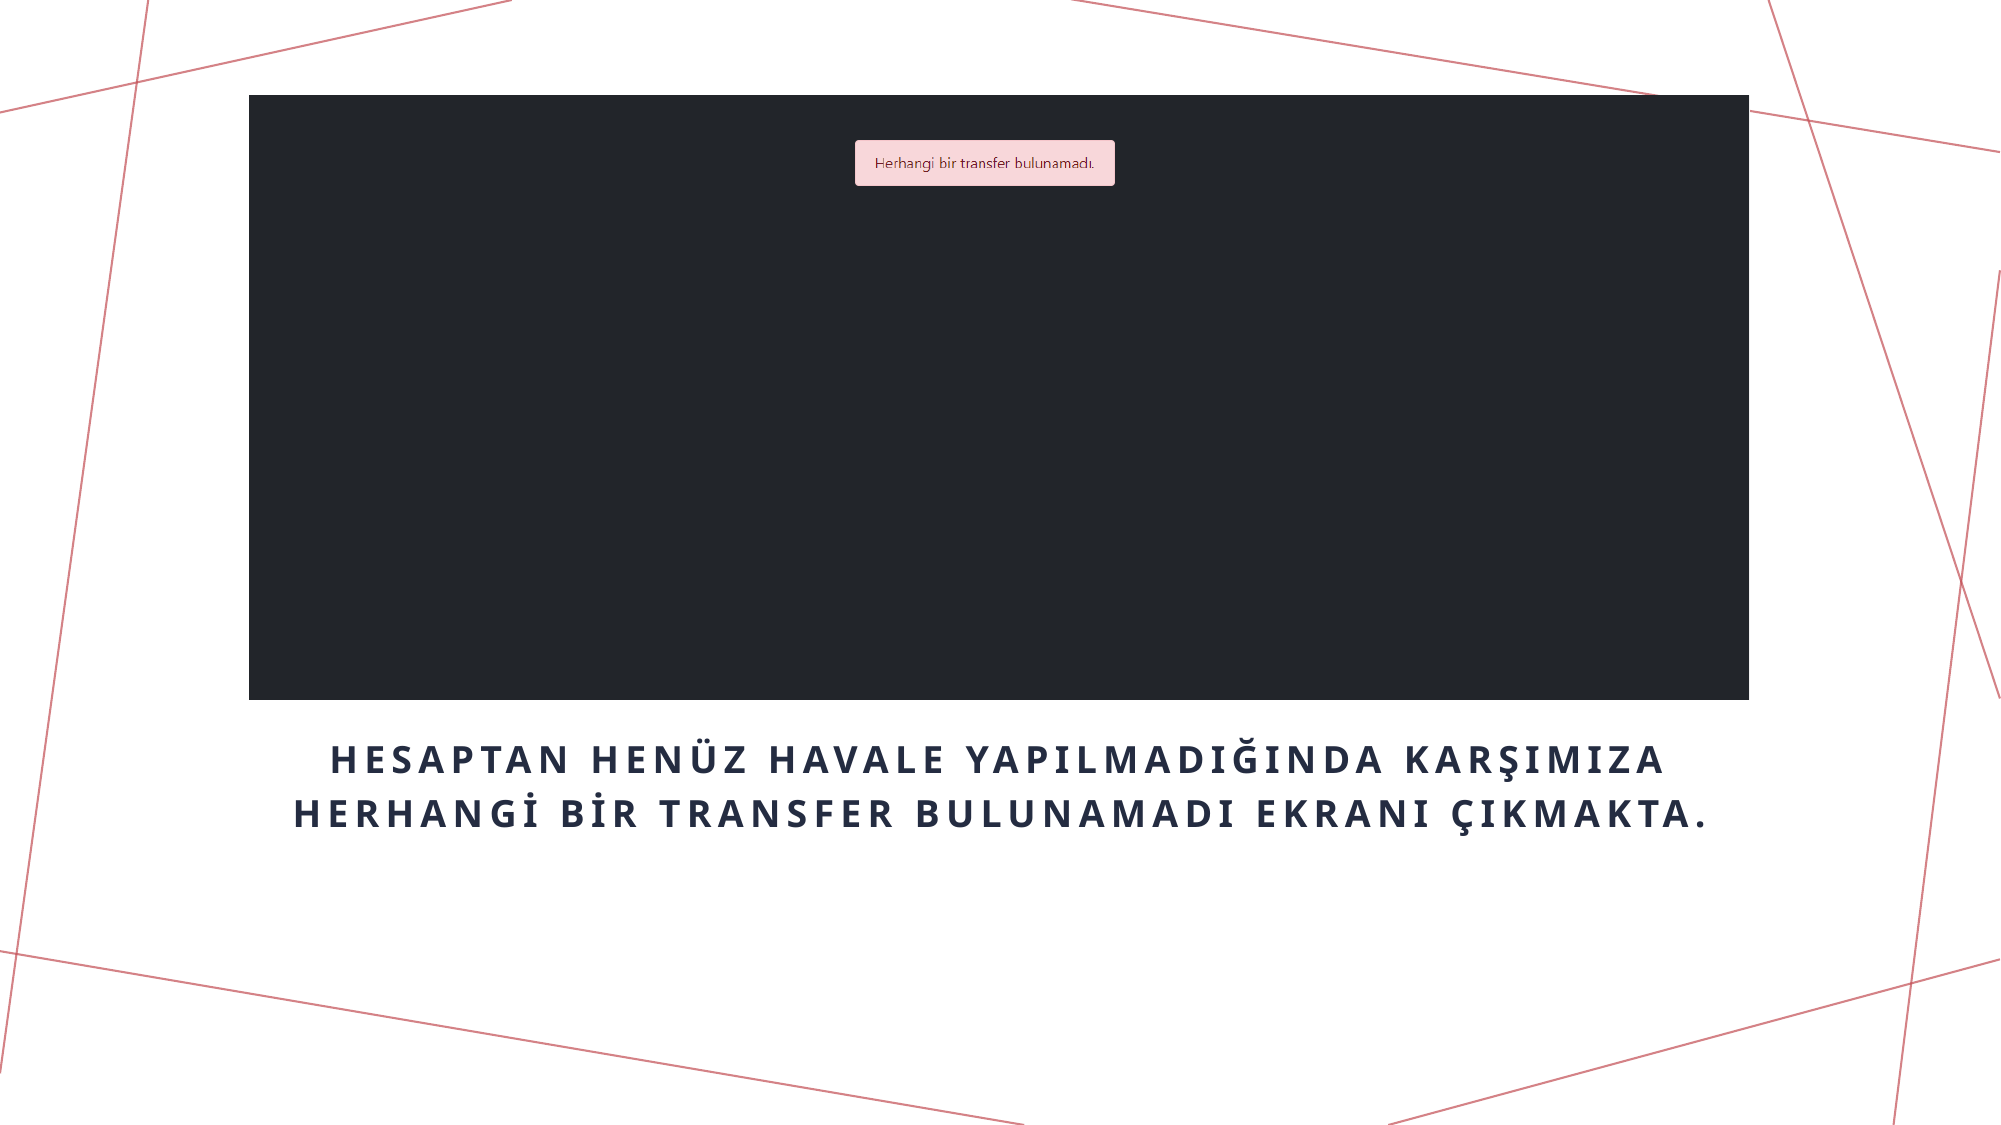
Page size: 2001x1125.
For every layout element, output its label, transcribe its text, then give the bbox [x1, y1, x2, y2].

subtitle Hesaptan henüz havale yapılmadığında karşımıza herhangi bir transfer bulunamadı ekranı çıkmakta. [249, 719, 1750, 906]
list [249, 95, 1750, 700]
